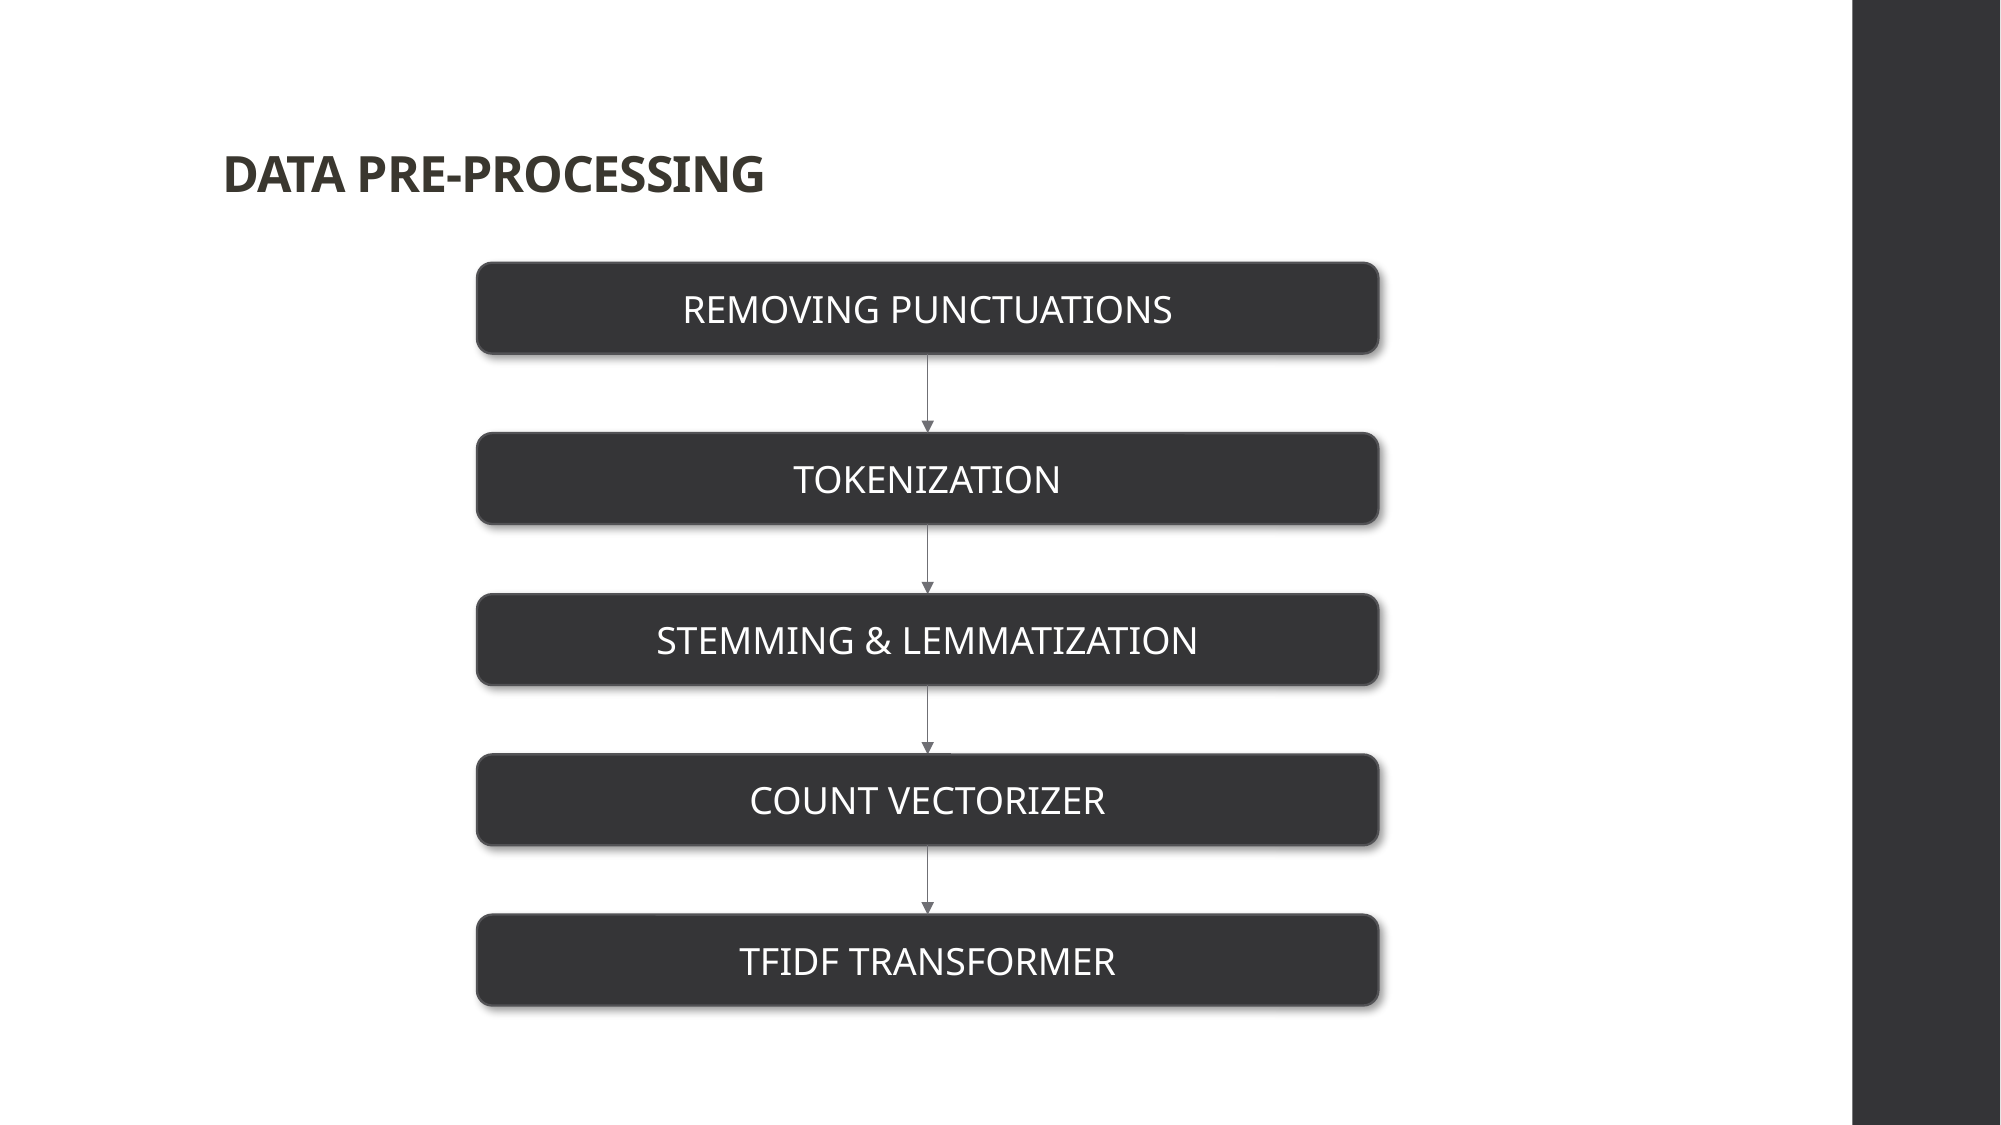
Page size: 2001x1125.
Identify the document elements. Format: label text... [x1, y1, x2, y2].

text_box REMOVING PUNCTUATIONS [475, 261, 1380, 355]
text_box TFIDF TRANSFORMER [475, 913, 1380, 1007]
title DATA PRE-PROCESSING [206, 51, 1632, 211]
text_box COUNT VECTORIZER [475, 753, 1380, 847]
text_box TOKENIZATION [475, 431, 1380, 526]
text_box STEMMING & LEMMATIZATION [475, 593, 1380, 687]
